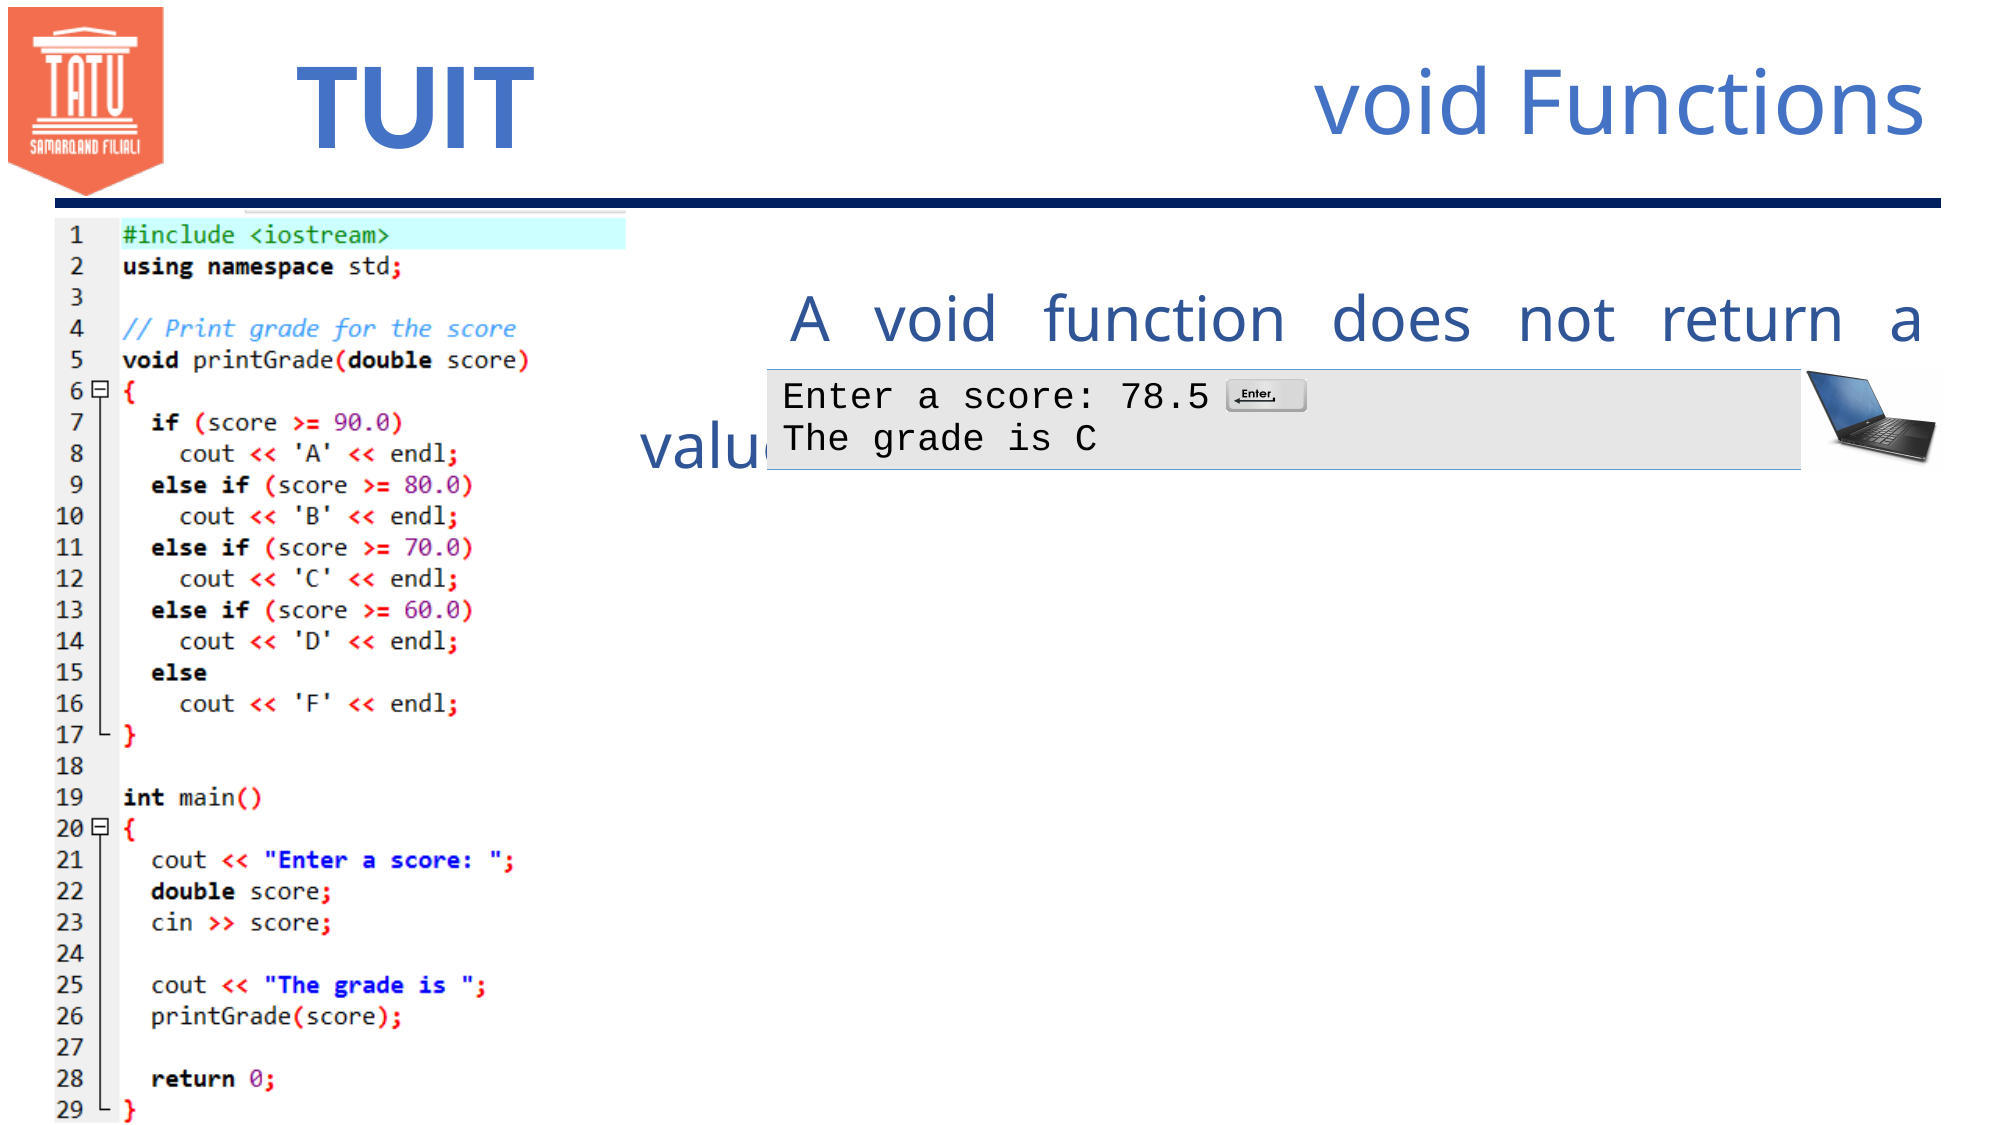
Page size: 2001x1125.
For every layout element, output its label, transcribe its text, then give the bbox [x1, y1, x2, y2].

picture [1226, 379, 1307, 412]
subtitle A void function does not return a value. [626, 218, 1942, 358]
text_box void Functions [688, 48, 1942, 162]
picture [1801, 365, 1942, 471]
table_header Enter a score: 78.5 The grade is C [767, 370, 1801, 469]
picture [54, 210, 626, 1125]
picture [8, 7, 164, 196]
text_box TUIT [281, 39, 571, 162]
